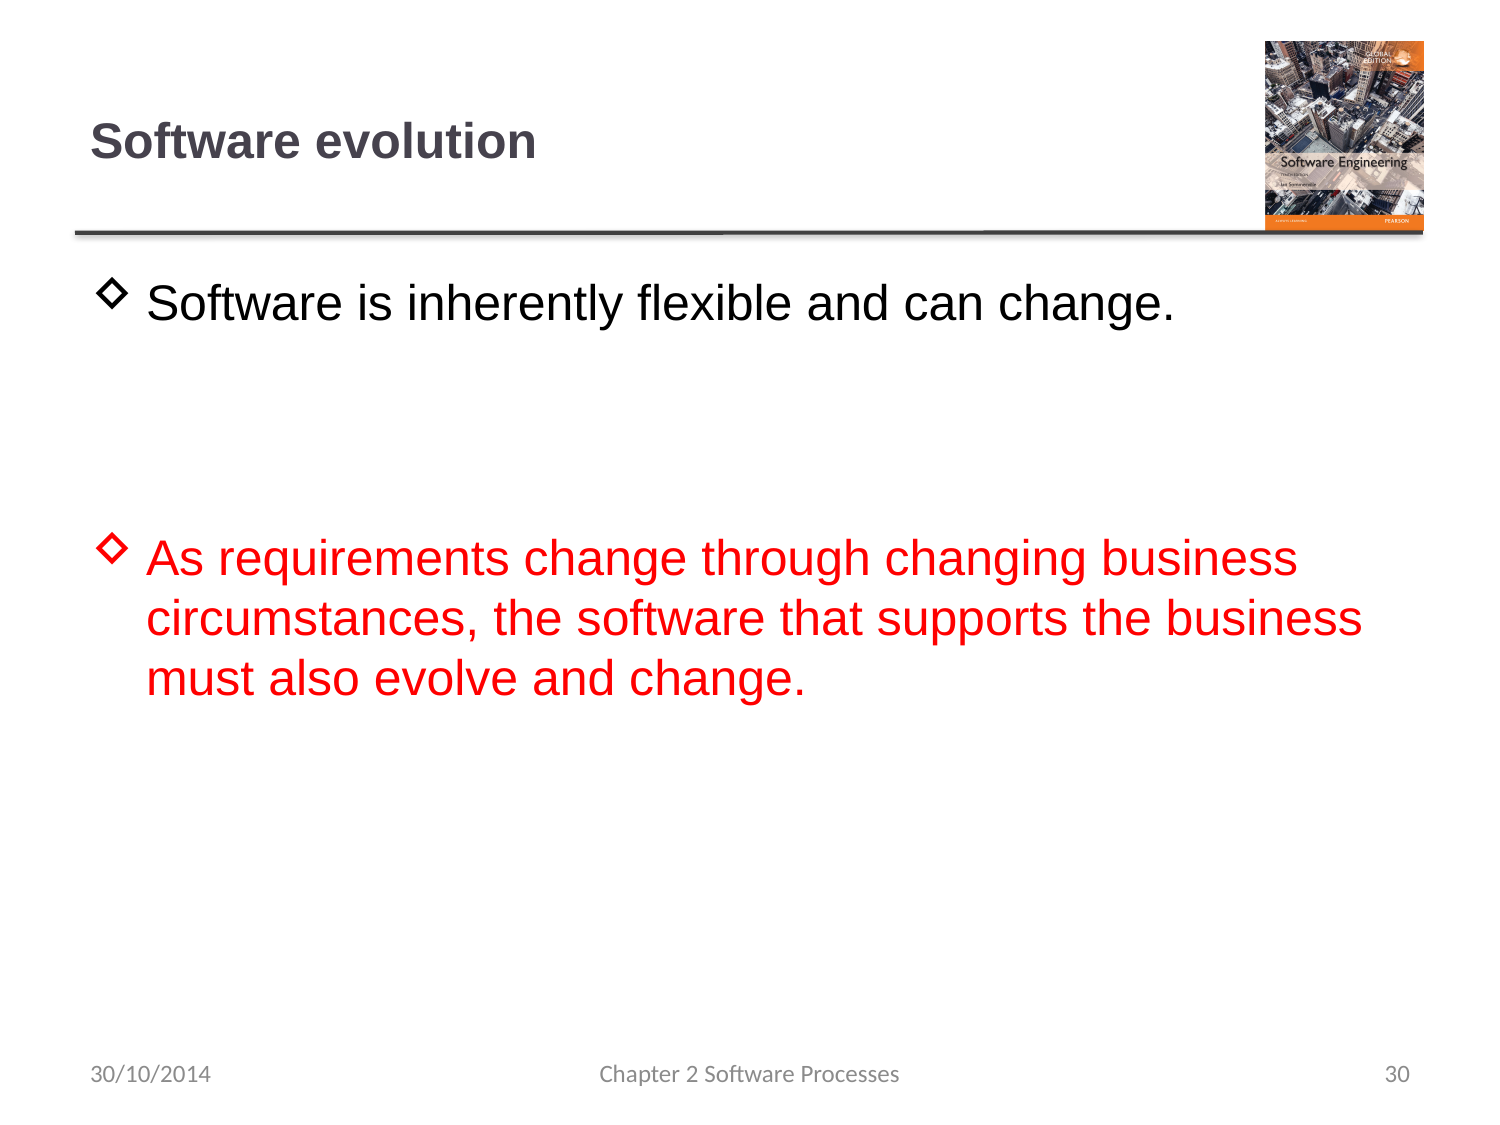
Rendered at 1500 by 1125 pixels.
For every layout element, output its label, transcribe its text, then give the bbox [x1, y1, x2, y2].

title Software evolution [74, 44, 1272, 233]
slide_number 30 [1074, 1042, 1425, 1103]
list Software is inherently flexible and can change. As requirements change through changing business circumstances, the software that supports the business must also evolve and change. [75, 262, 1425, 1005]
footer Chapter 2 Software Processes [512, 1042, 988, 1103]
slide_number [75, 1042, 425, 1103]
picture [1265, 41, 1424, 231]
